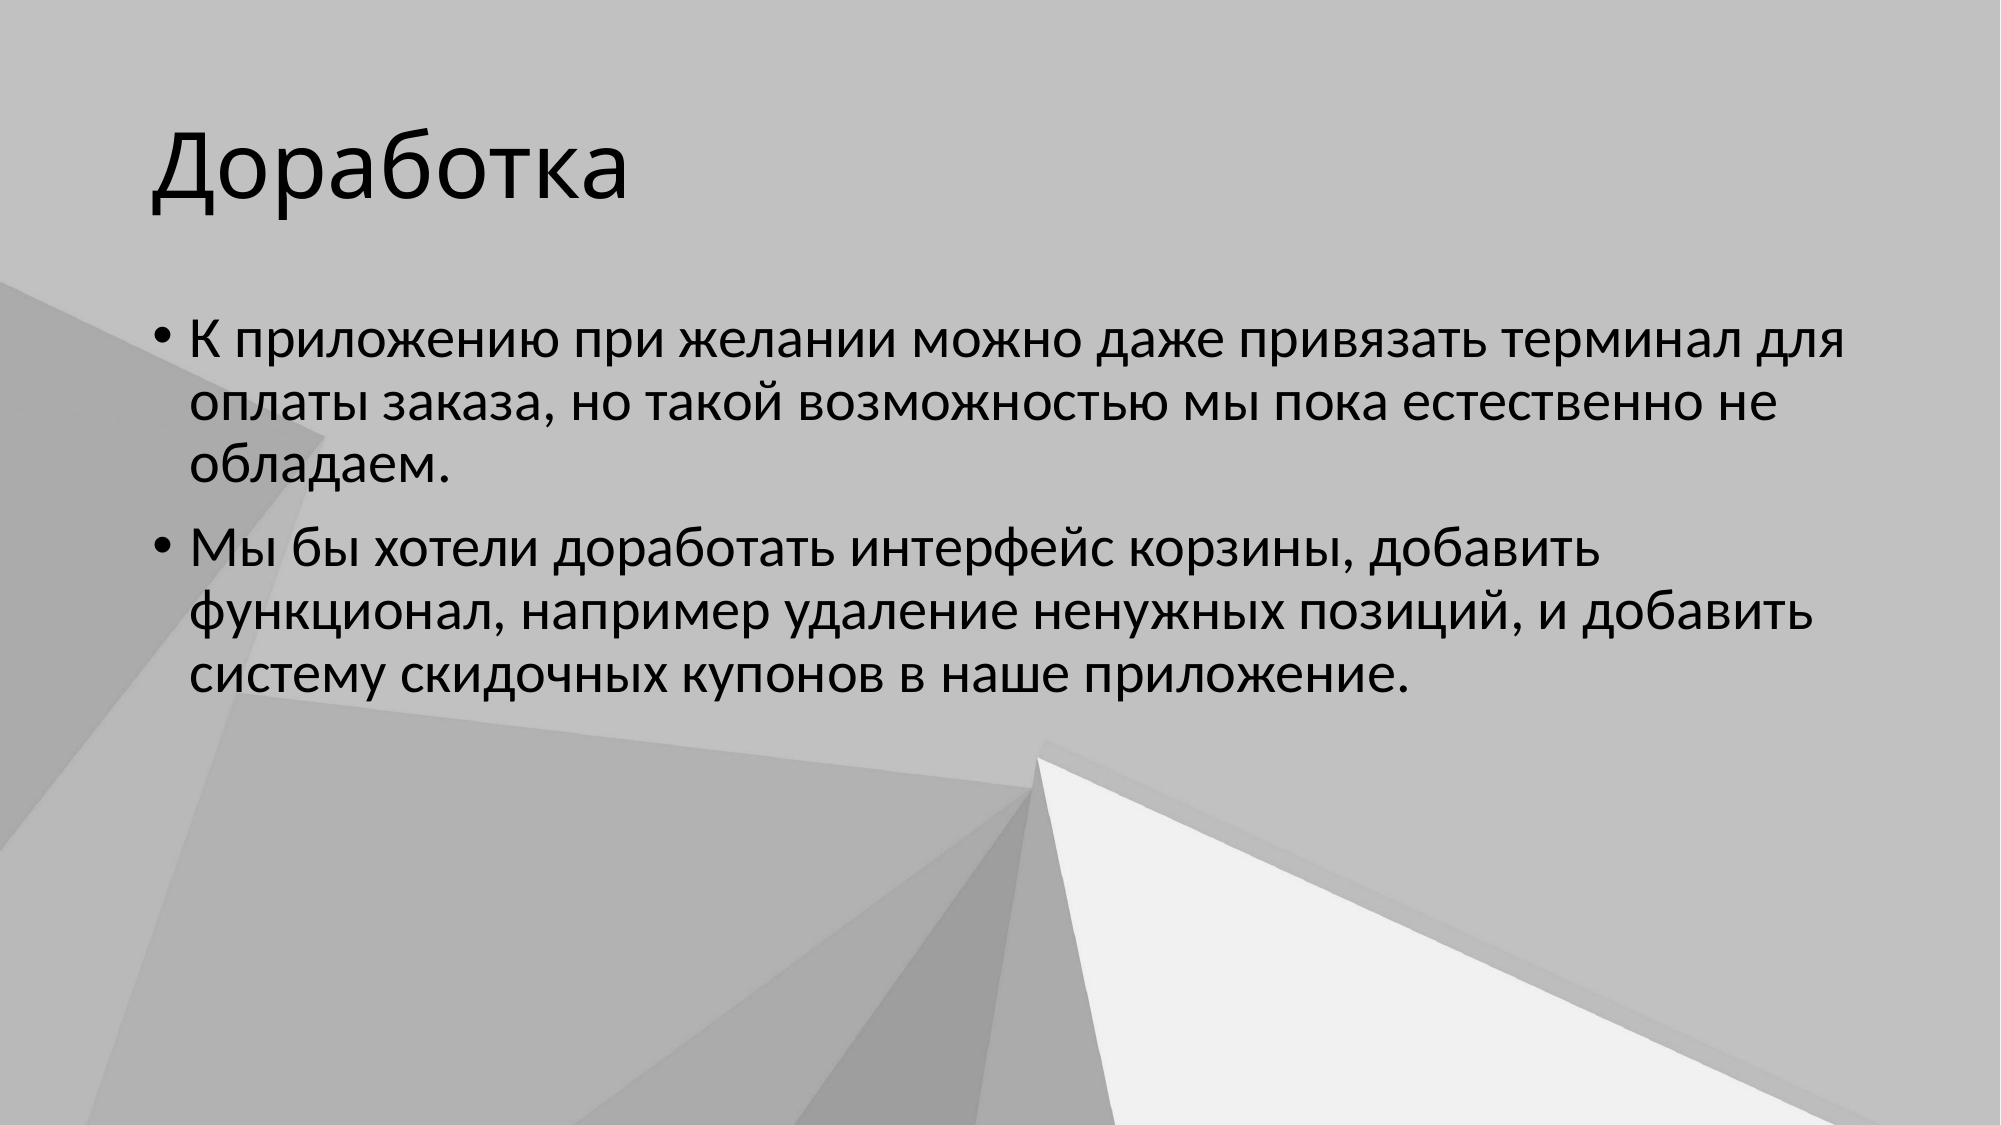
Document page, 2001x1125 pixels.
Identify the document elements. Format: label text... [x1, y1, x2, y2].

list К приложению при желании можно даже привязать терминал для оплаты заказа, но такой возможностью мы пока естественно не обладаем. Мы бы хотели доработать интерфейс корзины, добавить функционал, например удаление ненужных позиций, и добавить систему скидочных купонов в наше приложение. [137, 299, 1863, 1014]
title Доработка [137, 59, 1863, 278]
picture [0, 0, 2001, 1125]
